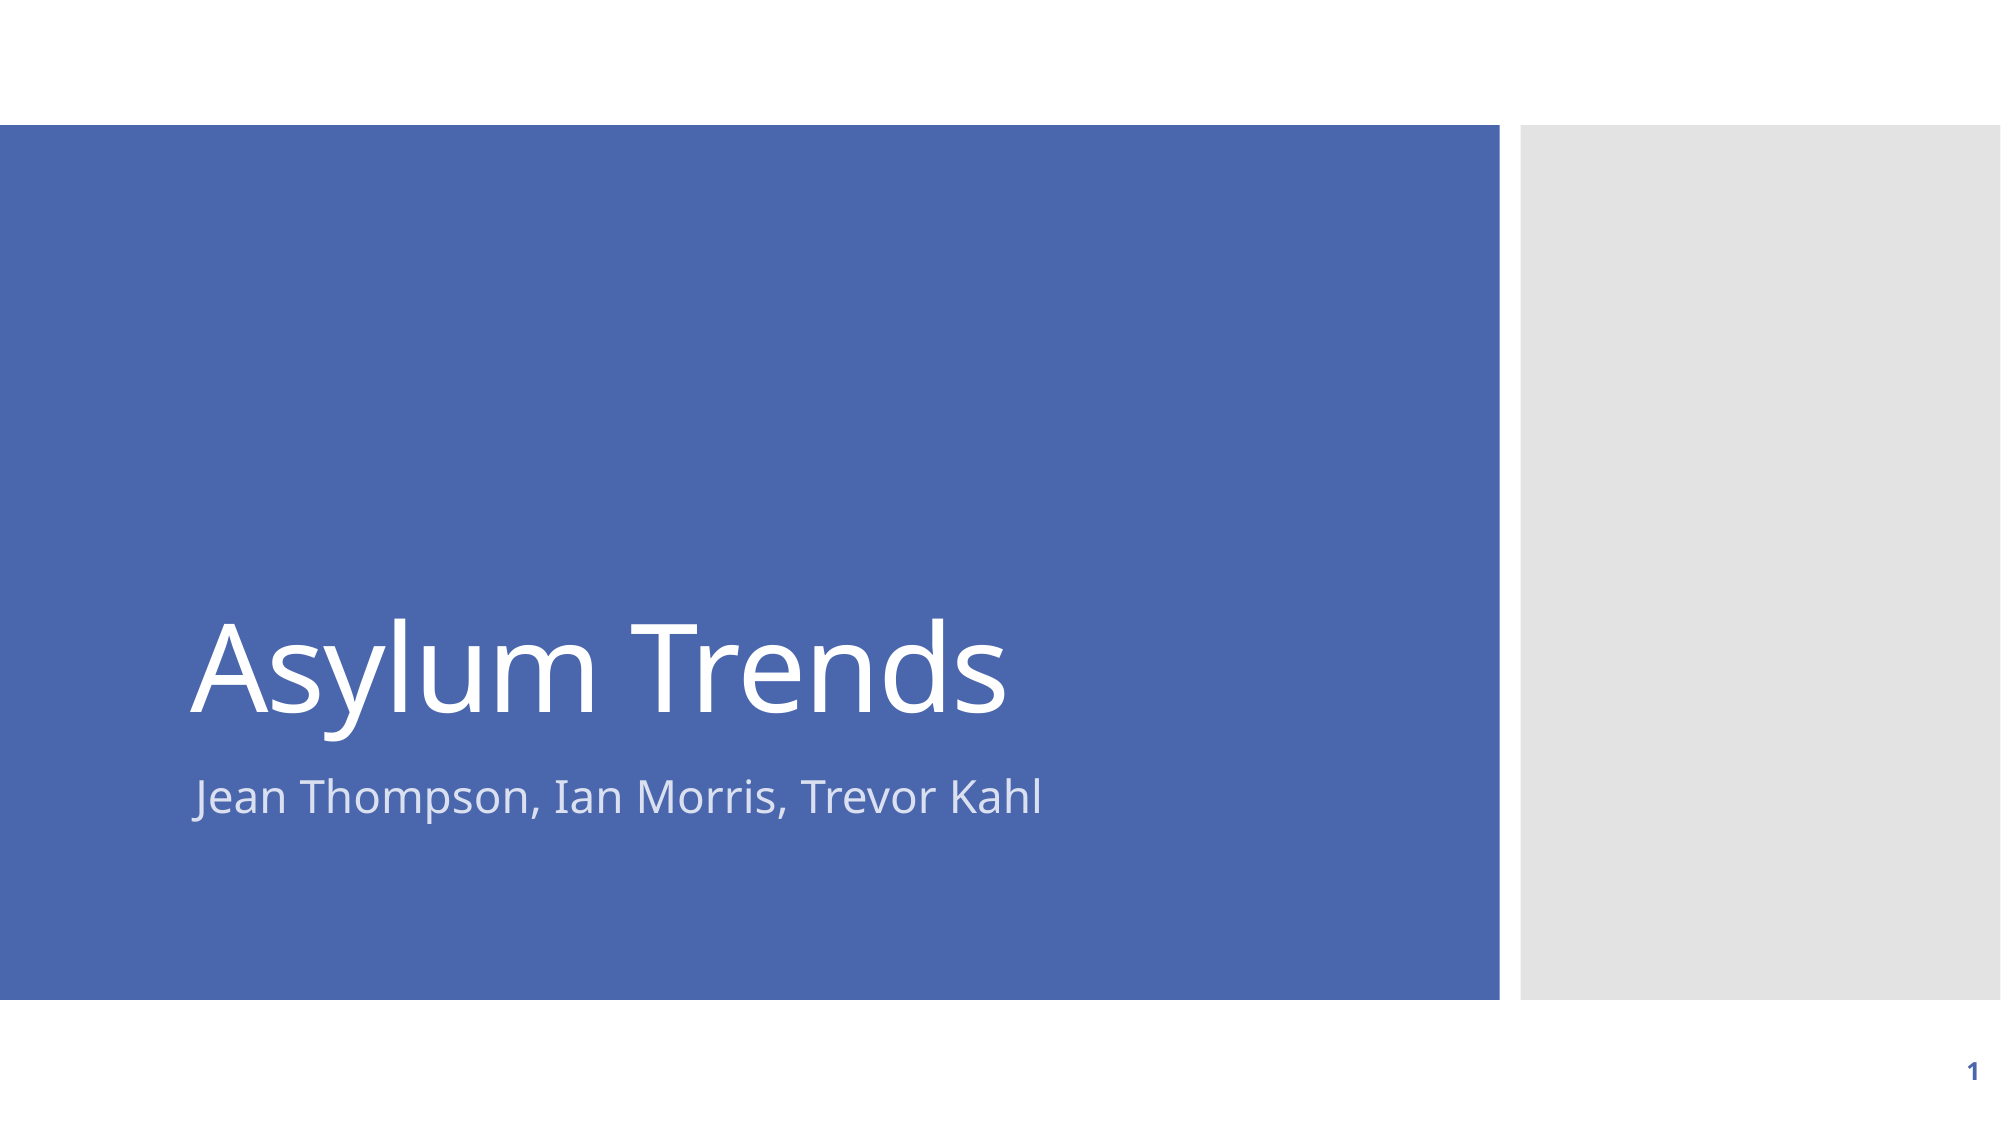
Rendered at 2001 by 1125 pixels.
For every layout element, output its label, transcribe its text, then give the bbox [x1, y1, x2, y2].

slide_number 1 [1744, 1042, 1996, 1103]
title Asylum Trends [175, 213, 1376, 747]
subtitle Jean Thompson, Ian Morris, Trevor Kahl [180, 766, 1381, 917]
